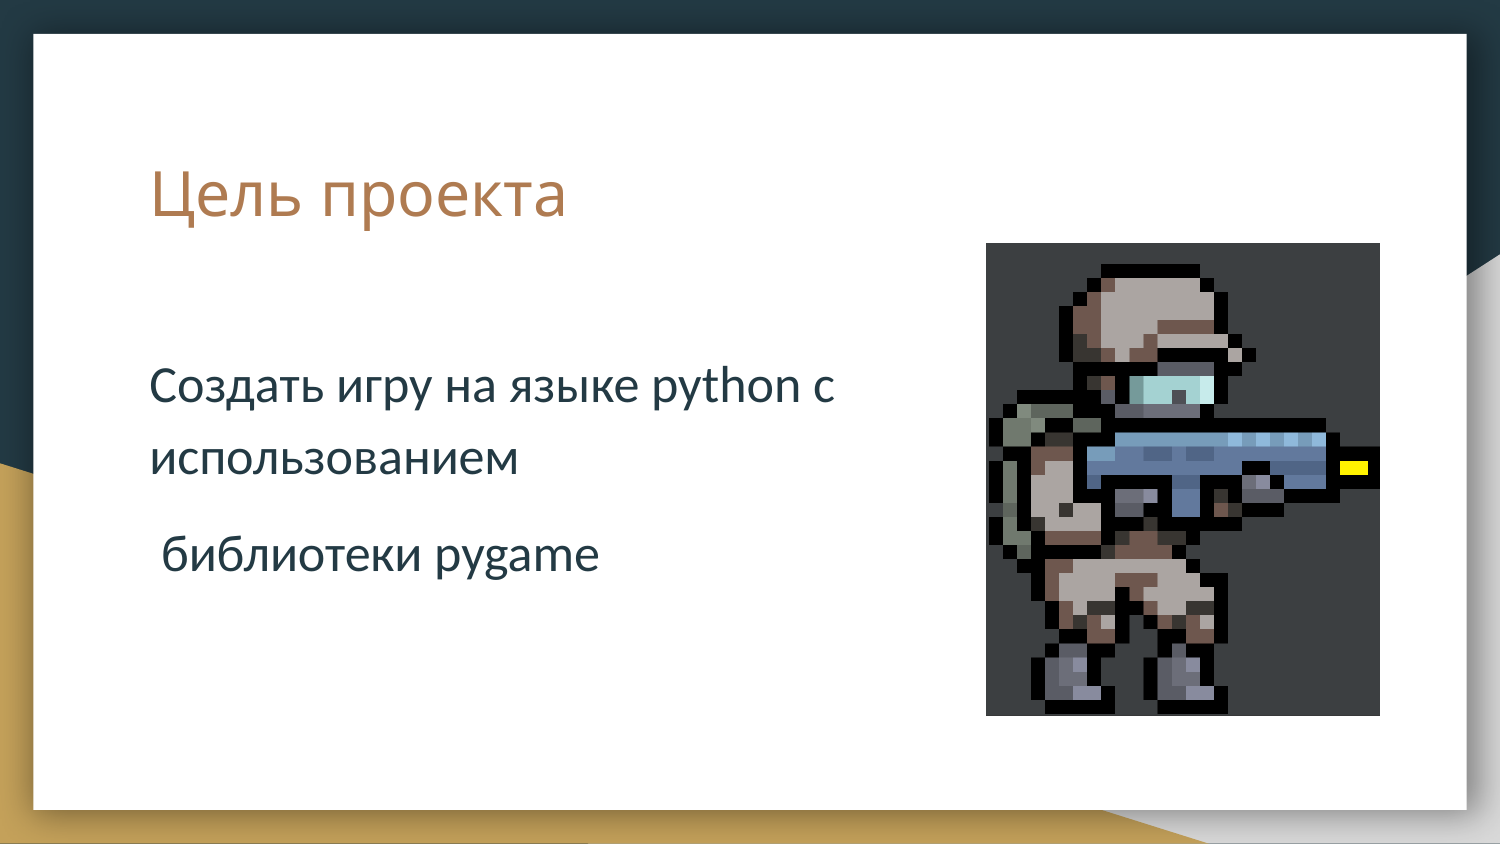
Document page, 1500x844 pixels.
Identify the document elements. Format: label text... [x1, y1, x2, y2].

list Создать игру на языке python с использованием библиотеки pygame [134, 326, 906, 729]
title Цель проекта [134, 138, 1366, 296]
picture [985, 243, 1380, 716]
